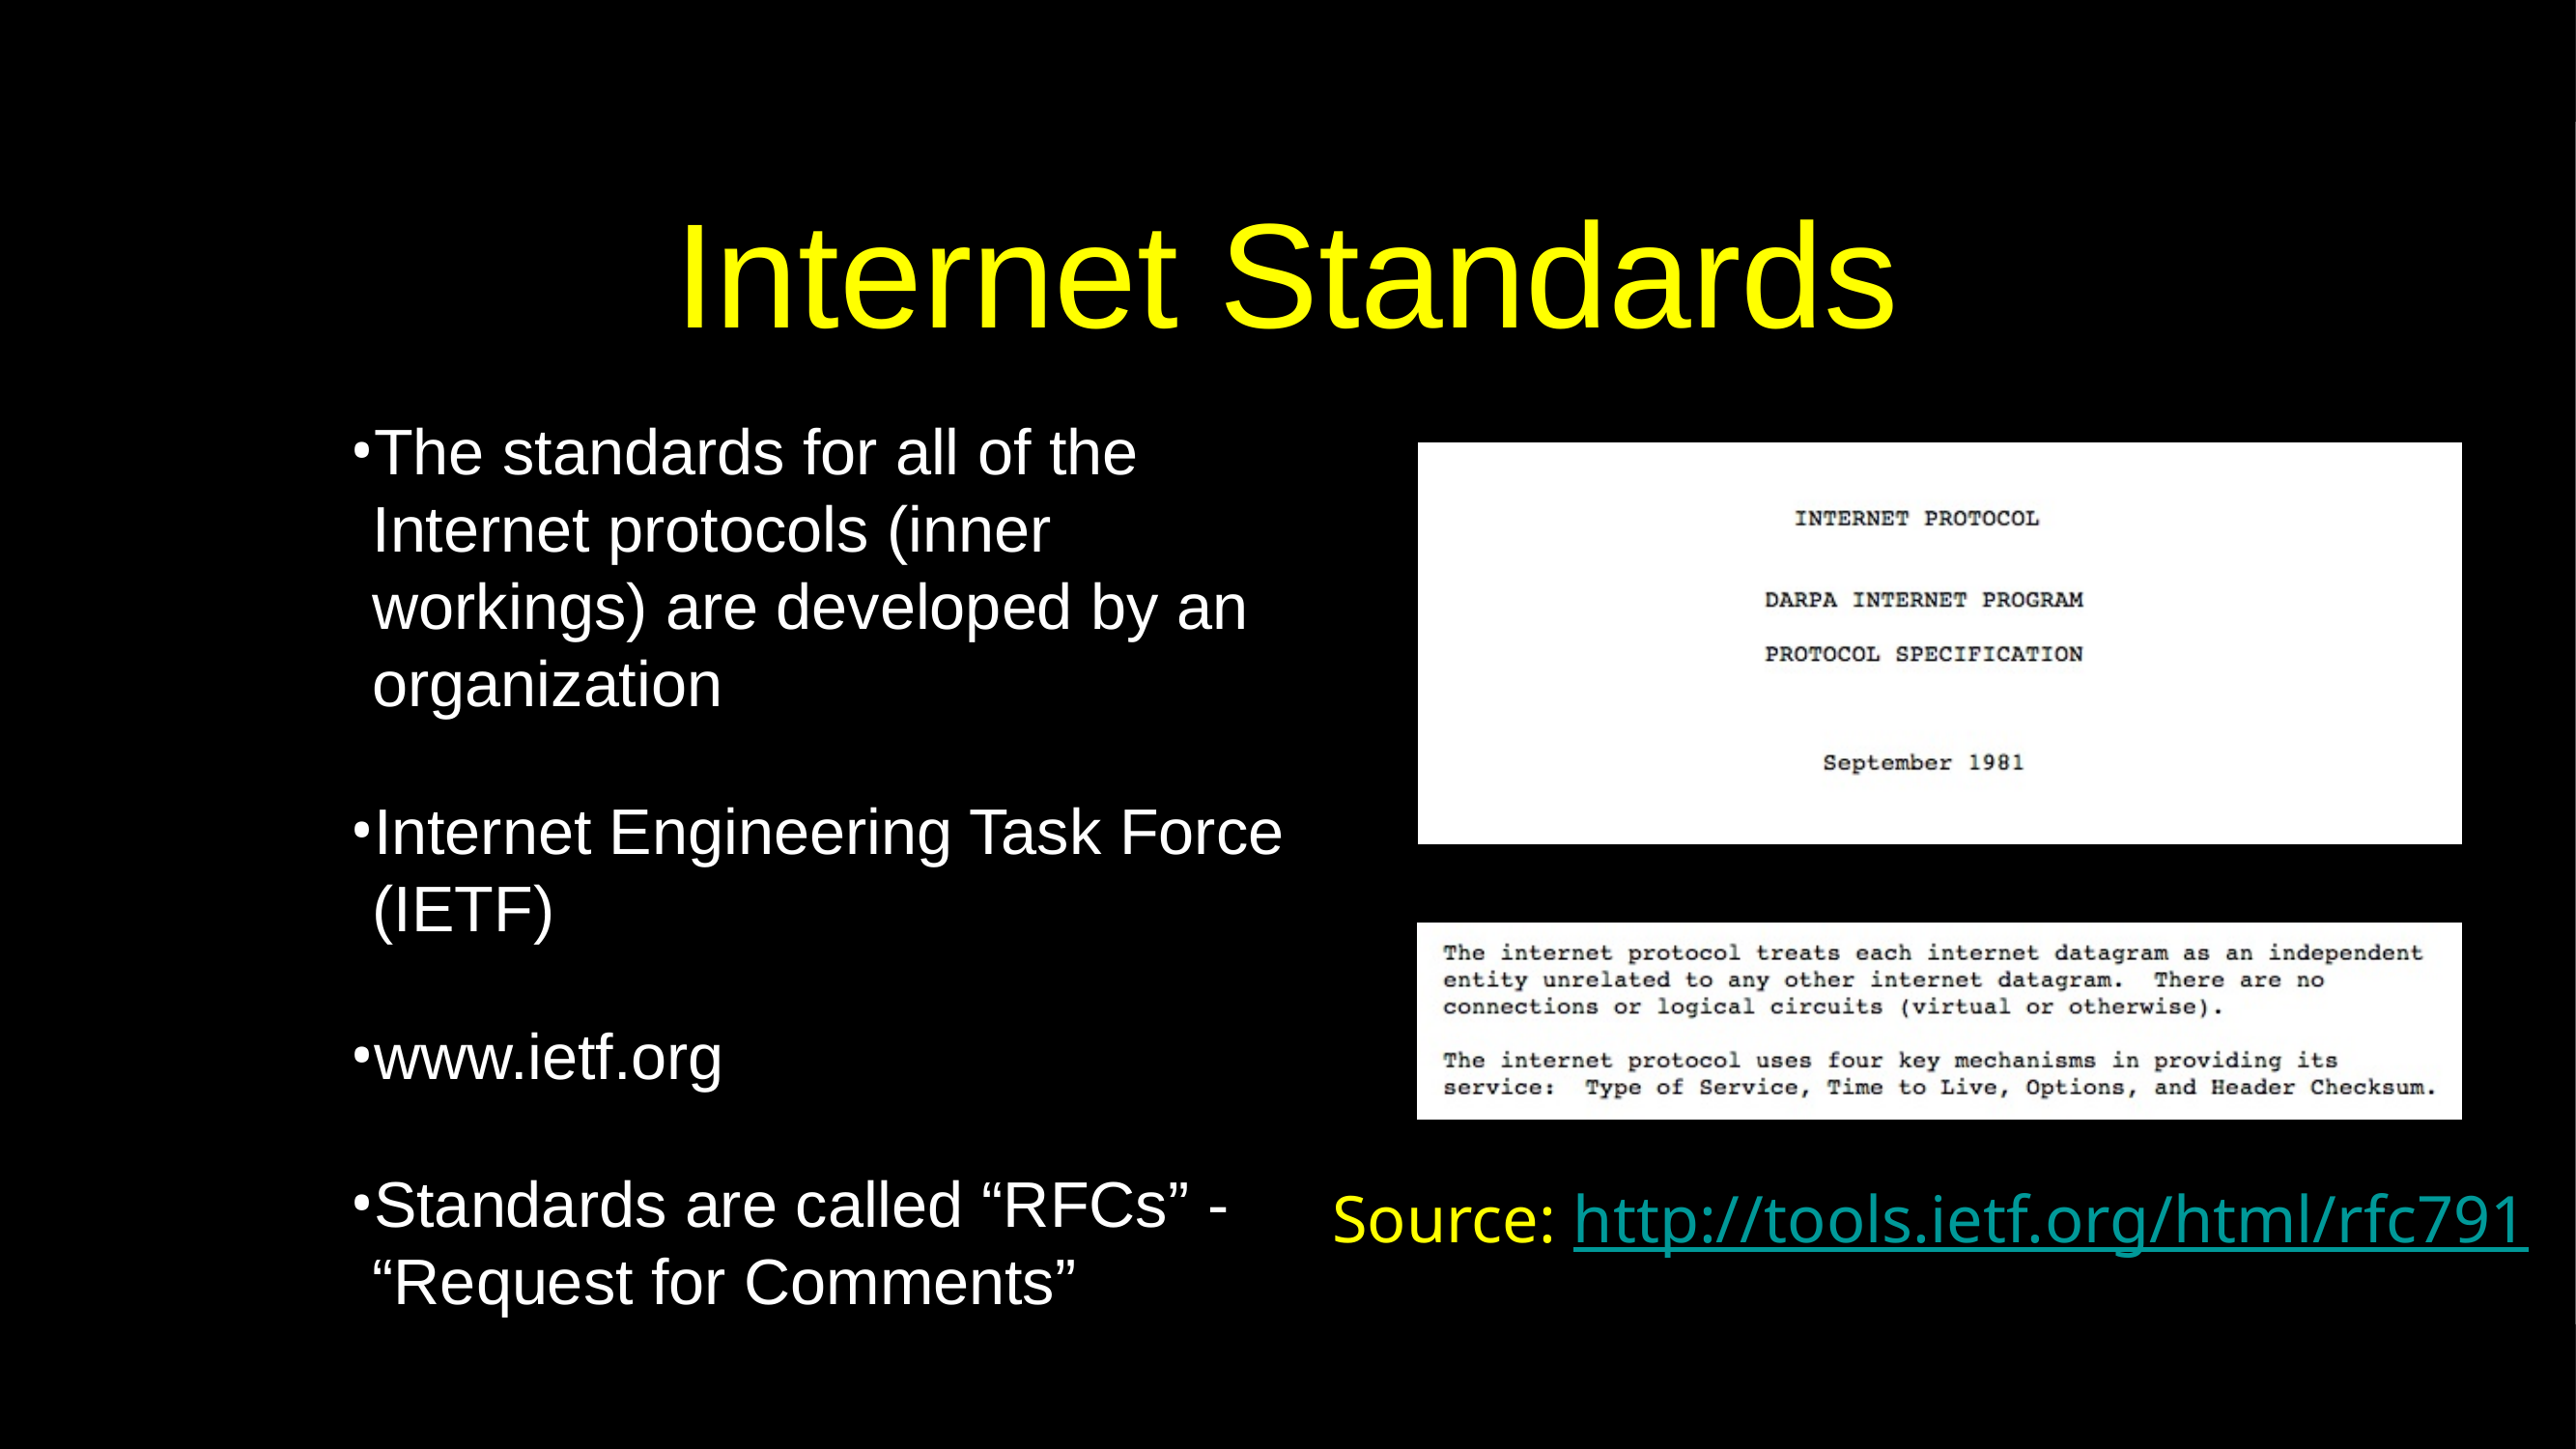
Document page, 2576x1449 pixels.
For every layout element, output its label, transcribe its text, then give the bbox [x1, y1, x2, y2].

title Internet Standards [183, 133, 2391, 403]
text_box Source: http://tools.ietf.org/html/rfc791 [1332, 1178, 2546, 1266]
list The standards for all of the Internet protocols (inner workings) are developed by an organization Internet Engineering Task Force (IETF) www.ietf.org Standards are called “RFCs” - “Request for Comments” [239, 411, 1352, 1261]
picture [1417, 923, 2462, 1120]
picture [1418, 442, 2462, 844]
